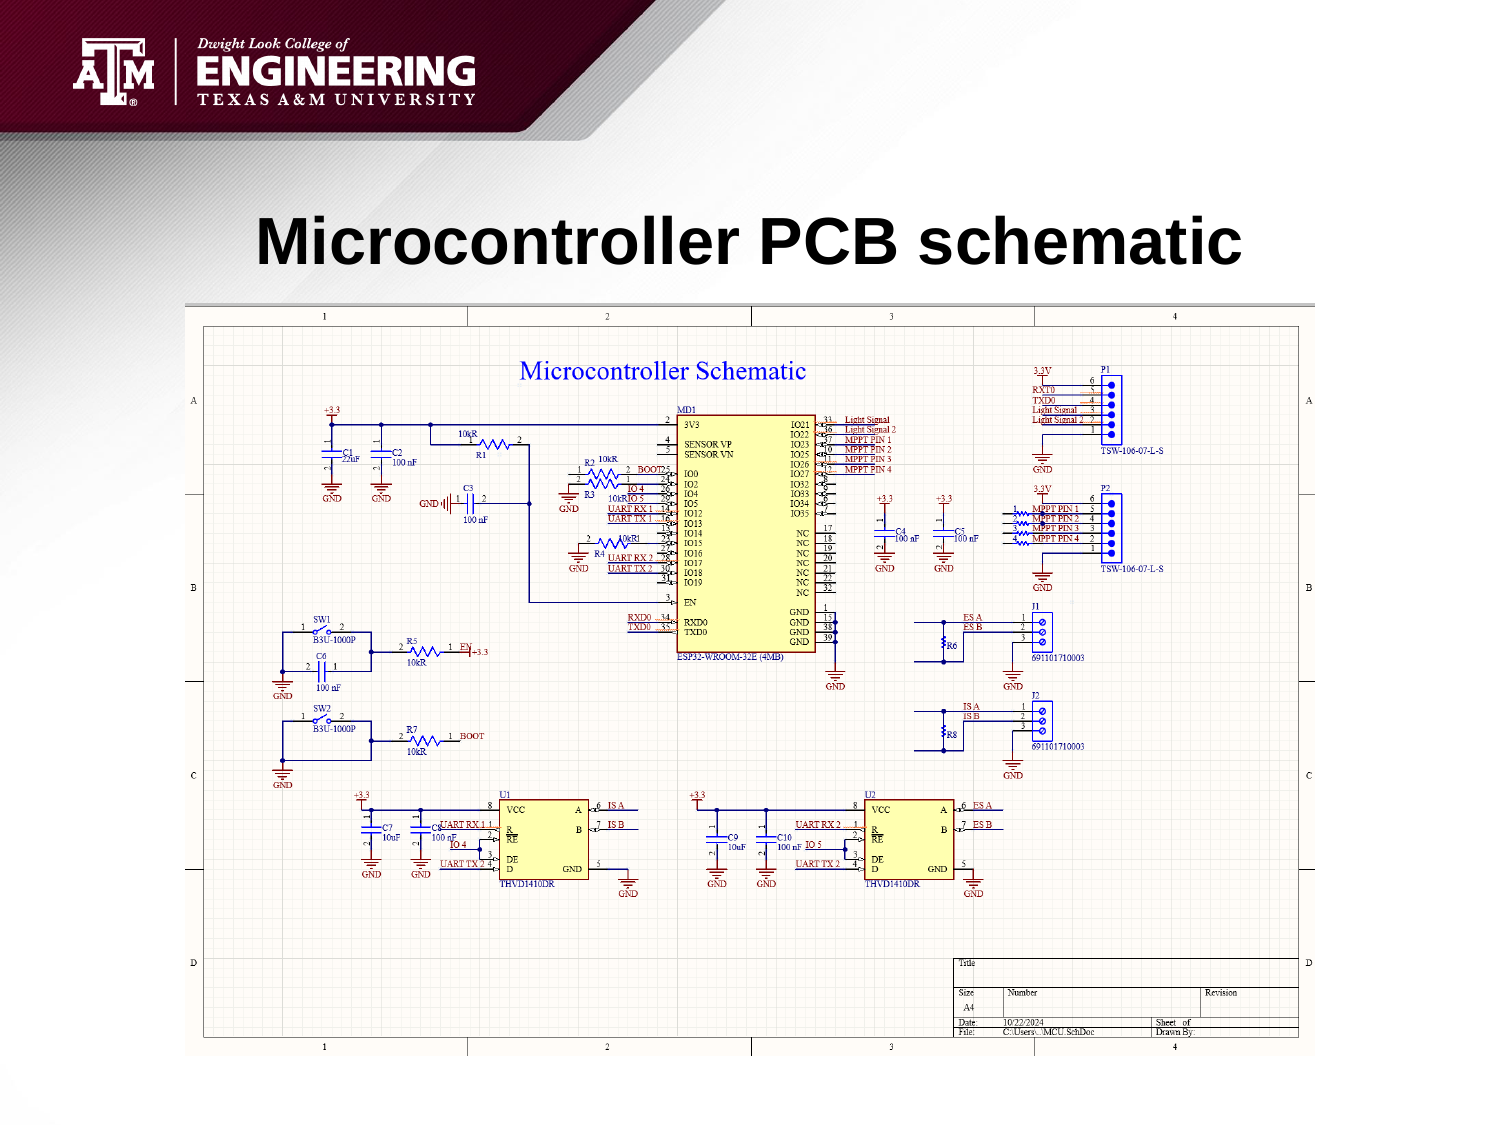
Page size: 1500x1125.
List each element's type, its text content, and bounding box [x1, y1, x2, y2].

title Microcontroller PCB schematic [75, 172, 1425, 304]
picture [0, 0, 1500, 1125]
